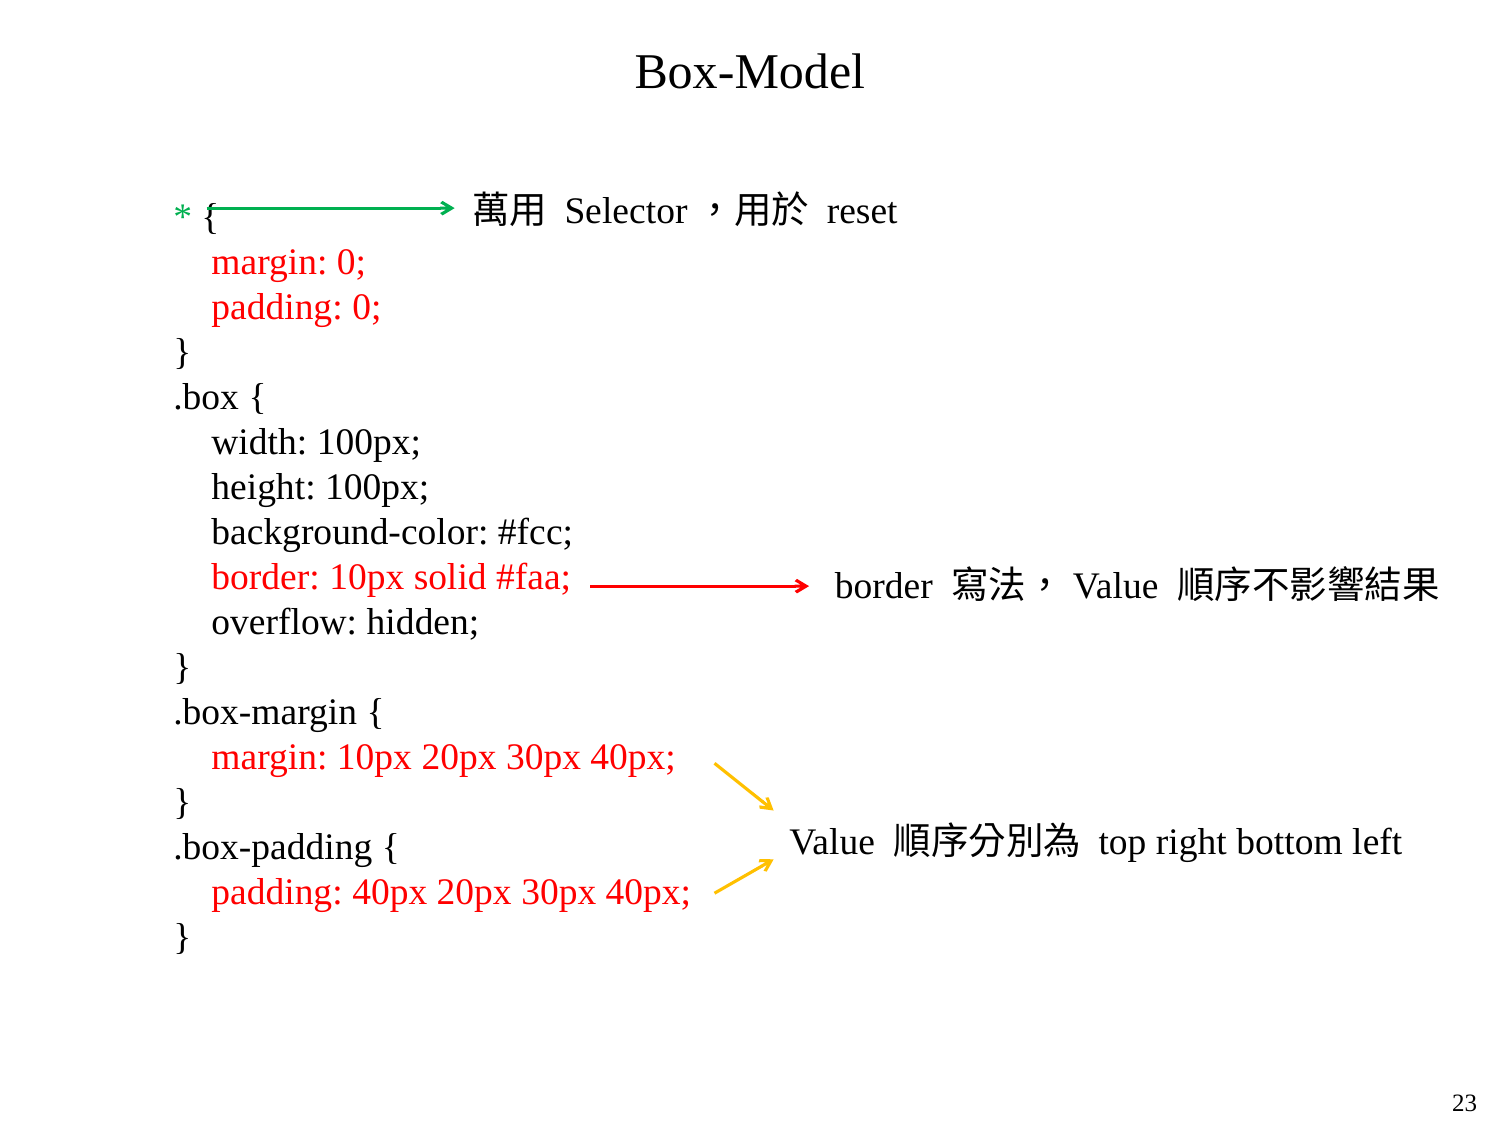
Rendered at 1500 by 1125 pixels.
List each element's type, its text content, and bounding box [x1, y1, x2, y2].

text_box * { margin: 0; padding: 0; } .box { width: 100px; height: 100px; background-color: #fcc; border: 10px solid #faa; overflow: hidden; } .box-margin { margin: 10px 20px 30px 40px; } .box-padding { padding: 40px 20px 30px 40px; } [82, 184, 1418, 1059]
text_box 萬用 Selector，用於 reset [454, 178, 916, 238]
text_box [714, 762, 774, 811]
text_box border 寫法，Value 順序不影響結果 [810, 553, 1465, 614]
text_box Box-Model [0, 0, 1500, 138]
text_box Value 順序分別為 top right bottom left [768, 809, 1424, 870]
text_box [714, 858, 774, 894]
text_box 23 [1429, 1078, 1500, 1124]
